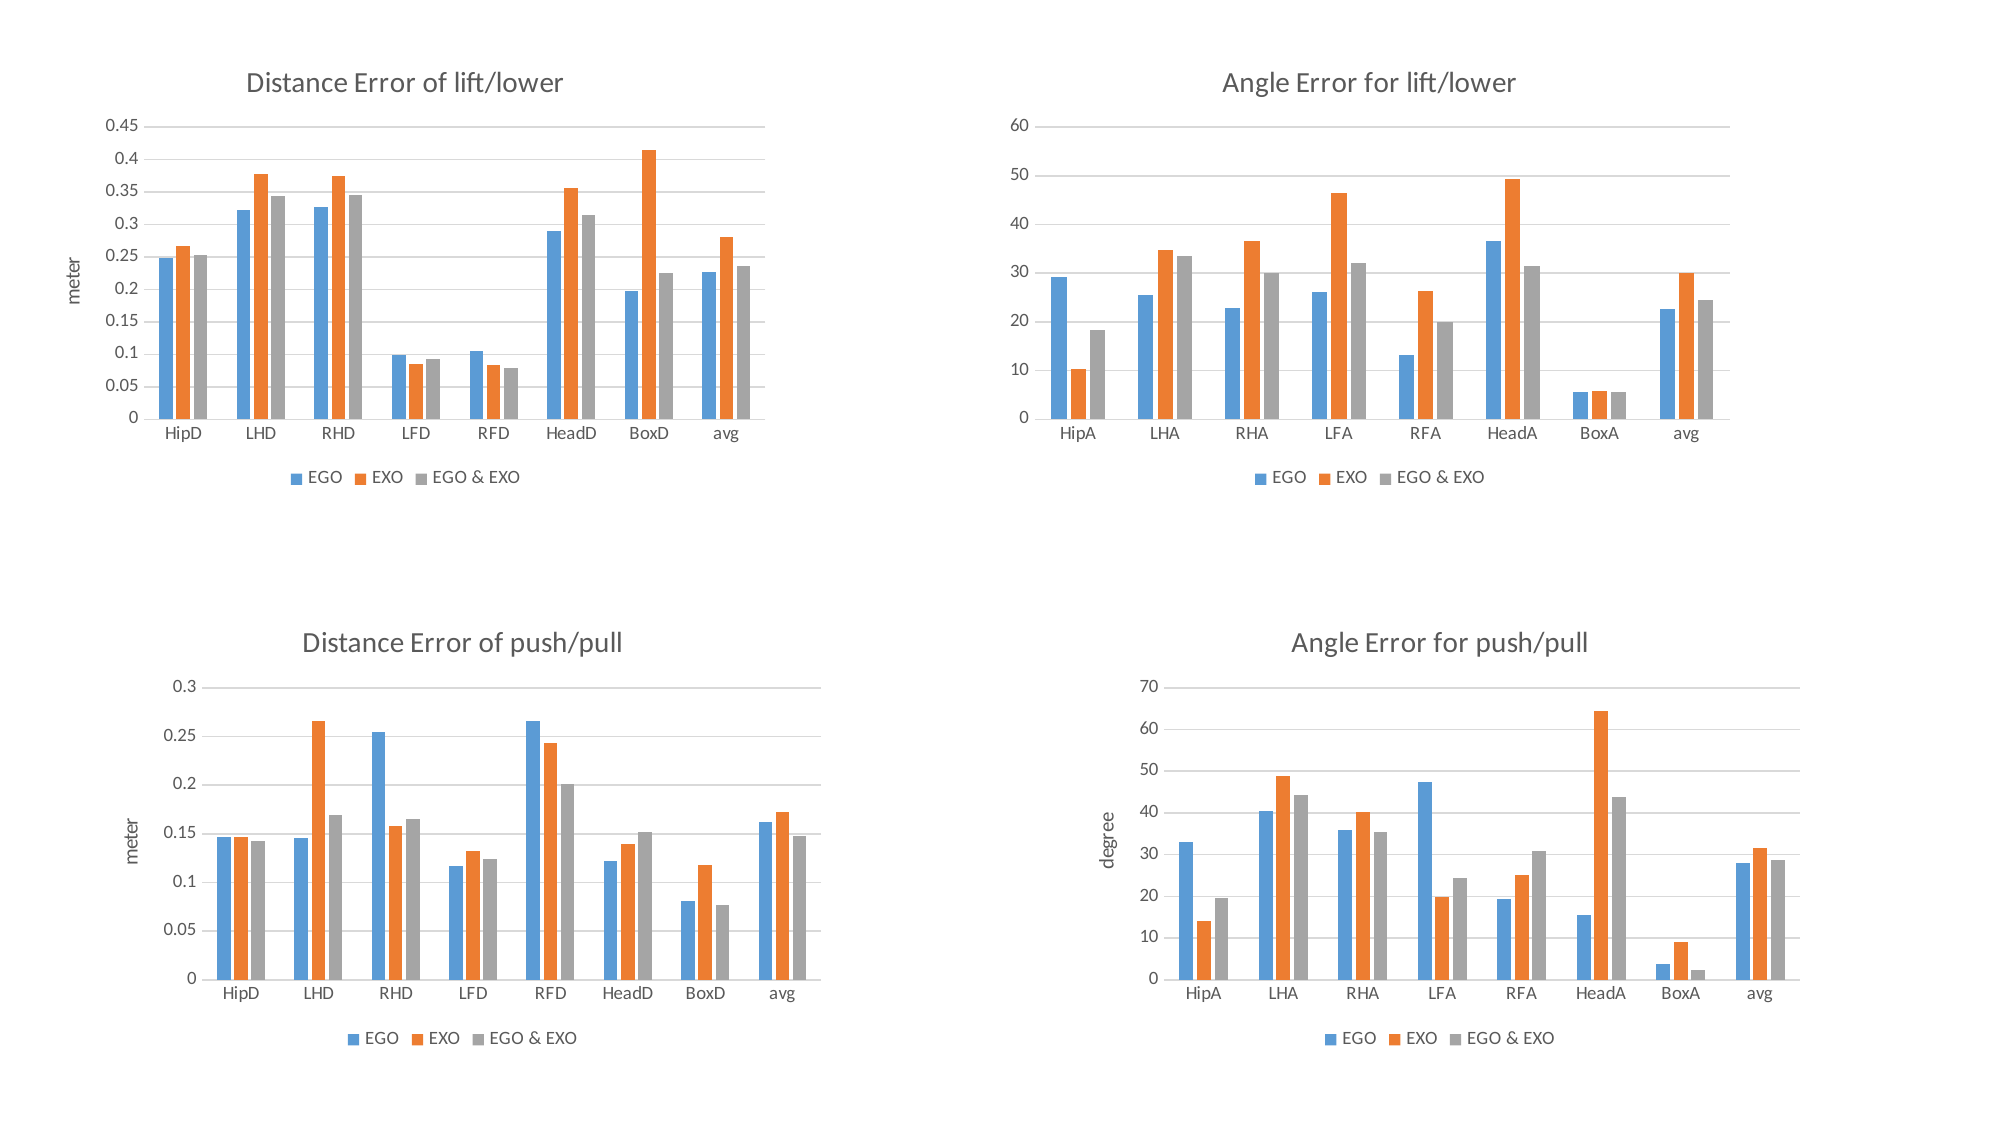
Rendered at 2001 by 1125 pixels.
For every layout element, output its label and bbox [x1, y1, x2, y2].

chart [1064, 605, 1815, 1056]
chart [31, 44, 781, 495]
chart [89, 605, 837, 1056]
chart [994, 44, 1745, 495]
